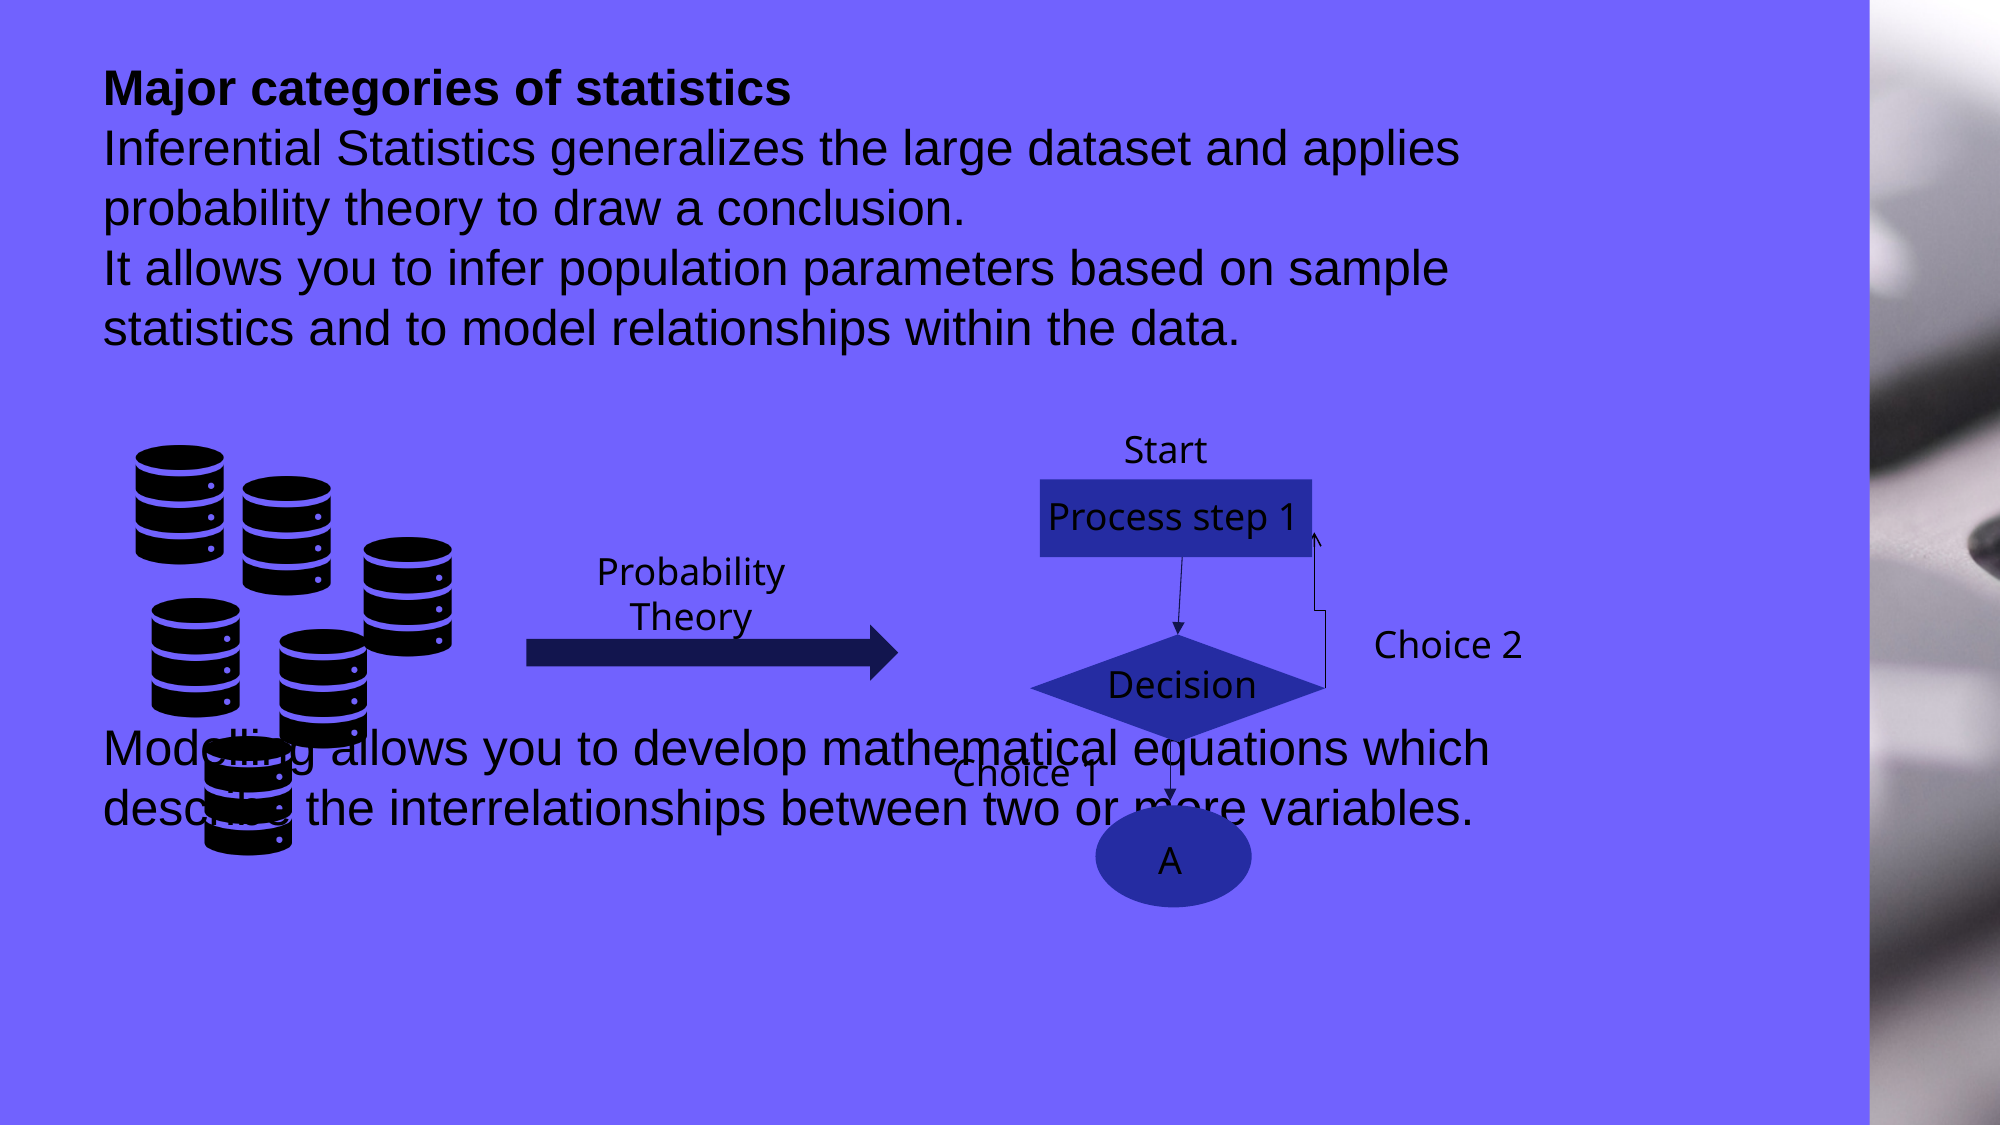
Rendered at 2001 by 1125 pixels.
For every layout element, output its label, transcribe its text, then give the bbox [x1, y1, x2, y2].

picture [172, 720, 323, 871]
title [0, 0, 764, 1125]
picture [331, 521, 483, 672]
text_box Probability Theory [554, 540, 764, 646]
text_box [104, 429, 399, 764]
picture [764, 0, 2000, 1125]
text_box [526, 638, 764, 667]
subtitle Major categories of statistics Inferential Statistics generalizes the large dataset and applies probability theory to draw a conclusion. It allows you to infer population parameters based on sample statistics and to model relationships within the data. Modelling allows you to develop mathematical equations which describe the interrelationships between two or more variables. [88, 48, 764, 1125]
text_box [891, 479, 1585, 908]
